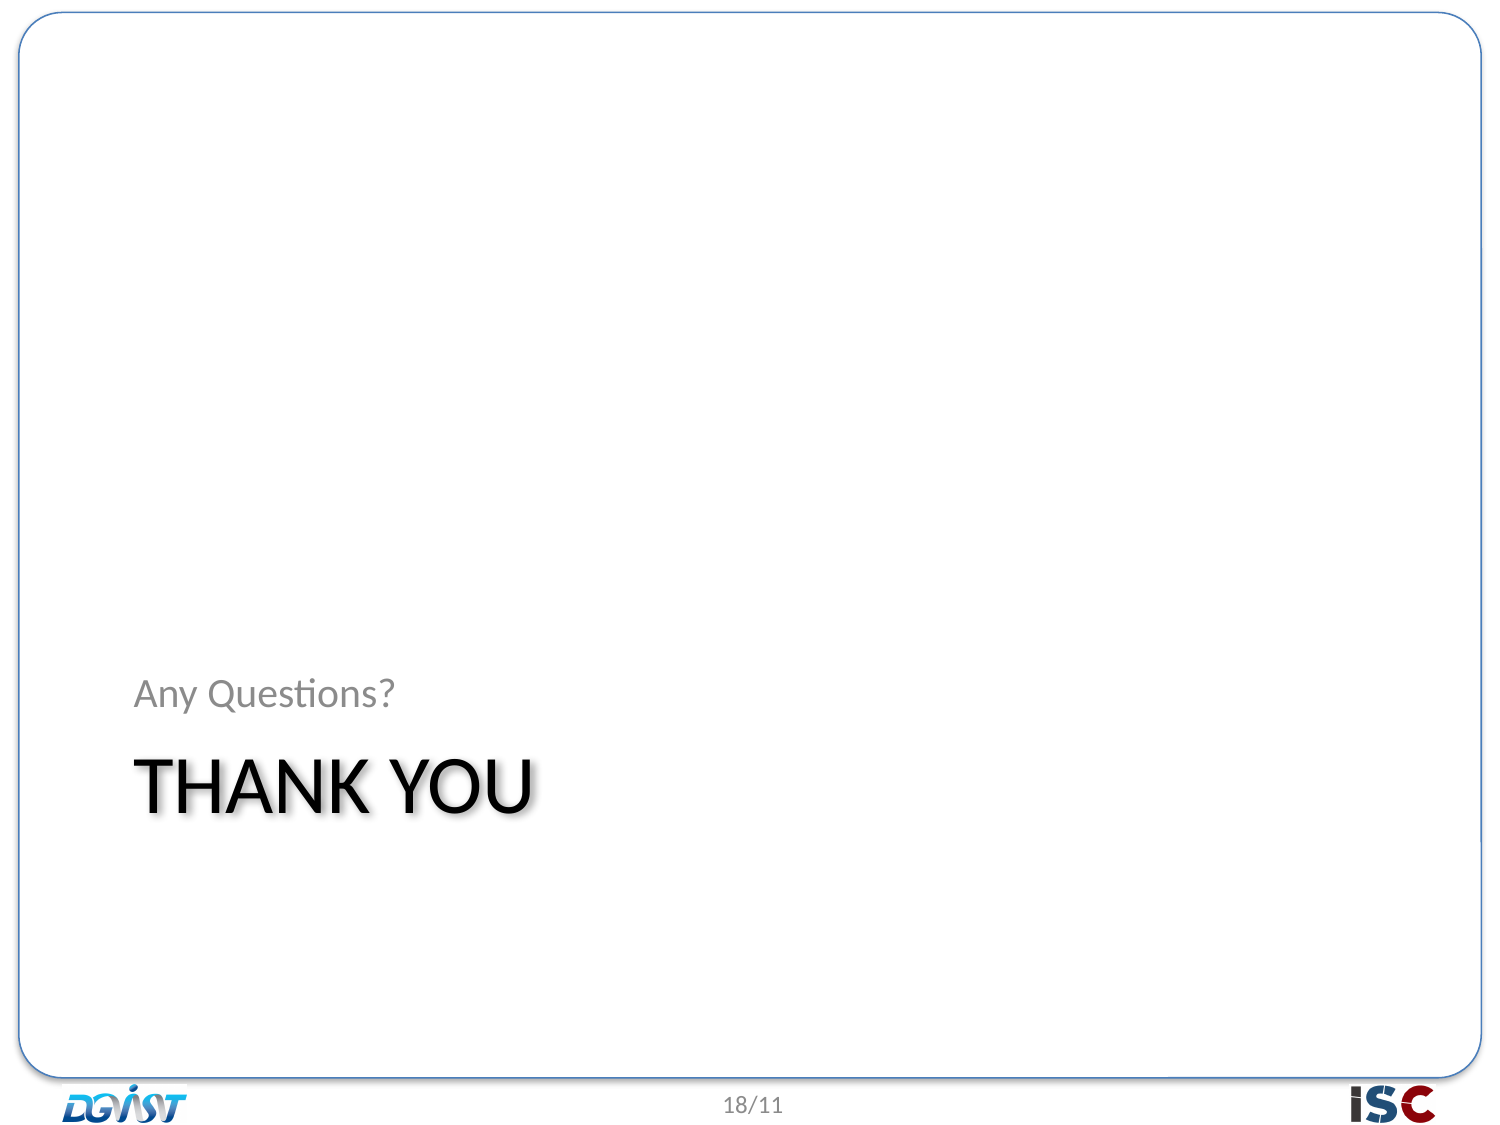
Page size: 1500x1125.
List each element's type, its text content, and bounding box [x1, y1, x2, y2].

picture [1349, 1084, 1436, 1124]
list Any Questions? [118, 476, 1394, 723]
text_box [123, 657, 1399, 904]
title Thank you [118, 723, 1394, 947]
picture [62, 1084, 187, 1123]
